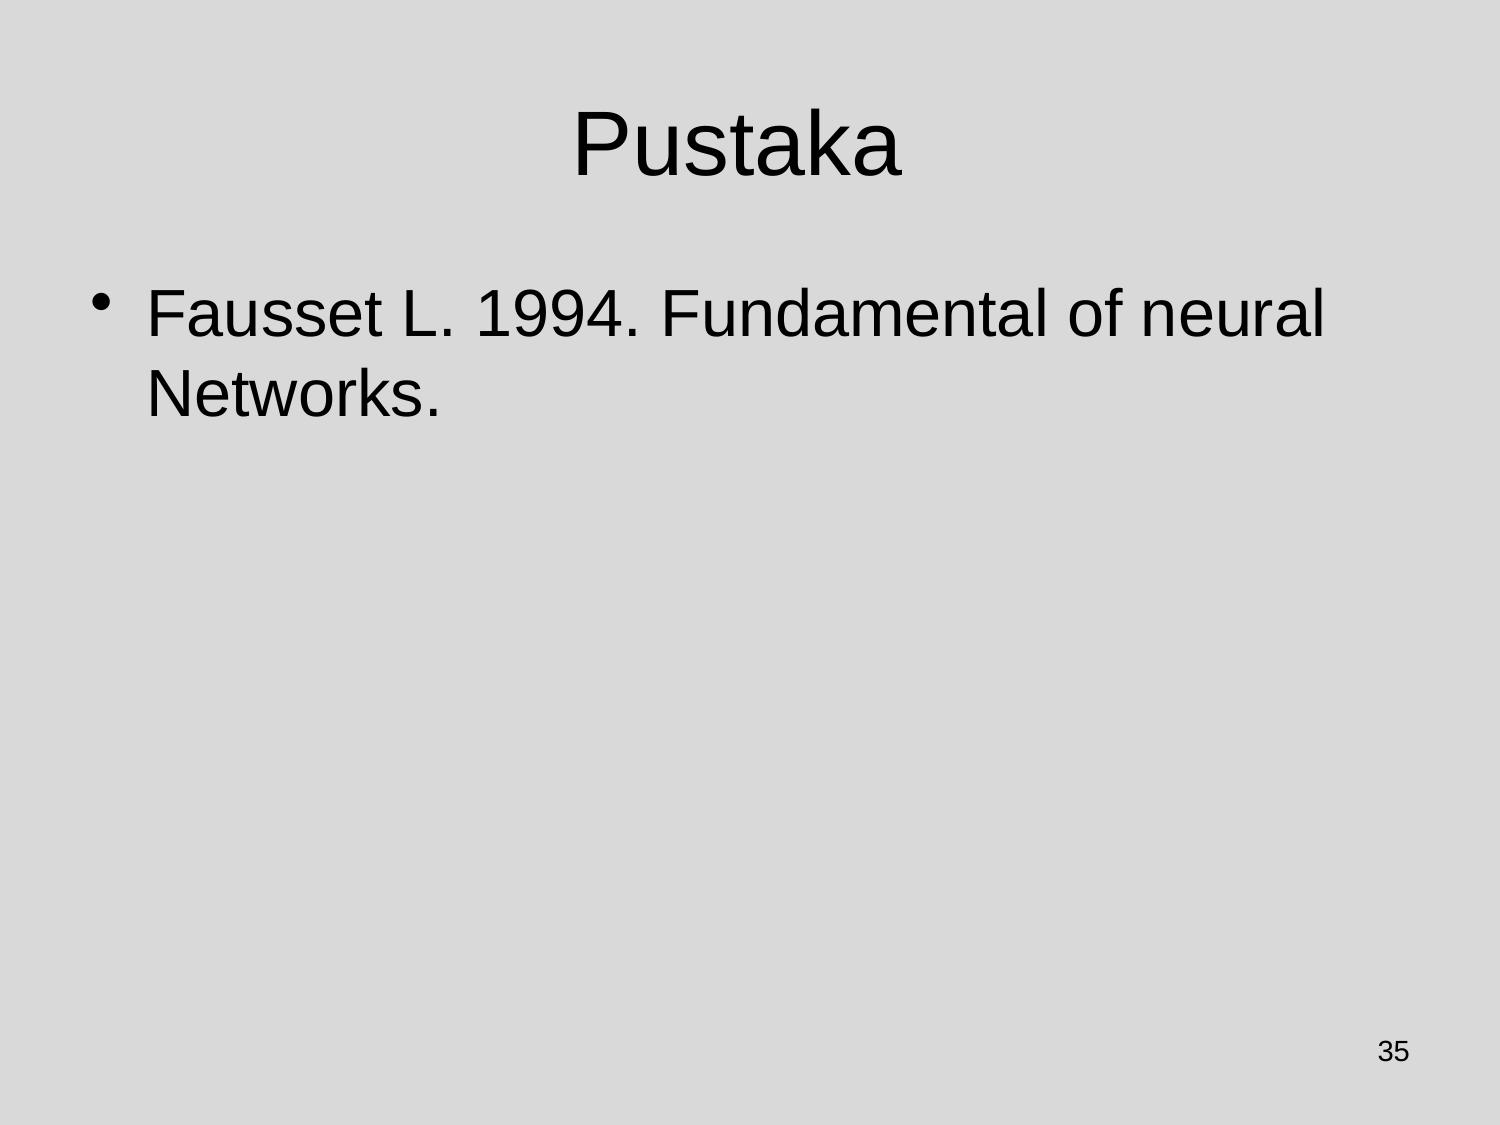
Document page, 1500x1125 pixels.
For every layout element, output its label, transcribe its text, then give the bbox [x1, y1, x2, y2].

title Pustaka [75, 45, 1425, 233]
slide_number 35 [1074, 1024, 1426, 1103]
list Fausset L. 1994. Fundamental of neural Networks. [75, 262, 1425, 1005]
